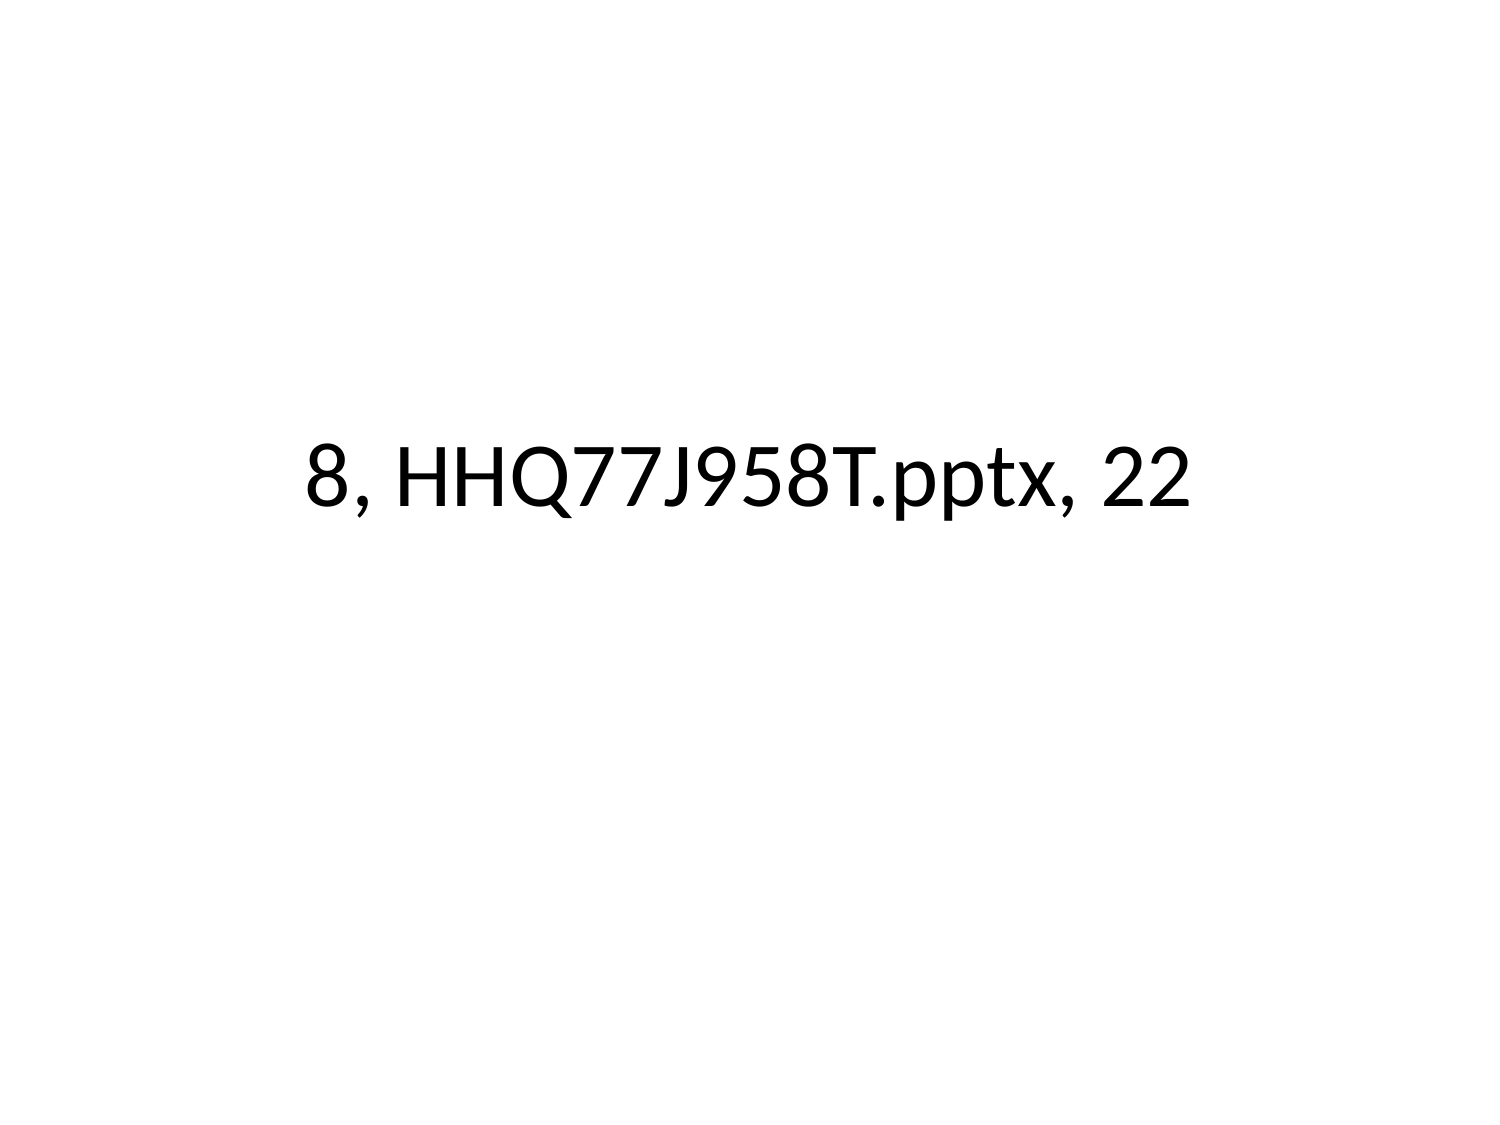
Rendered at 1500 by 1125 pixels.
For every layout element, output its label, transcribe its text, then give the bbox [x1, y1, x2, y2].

title 8, HHQ77J958T.pptx, 22 [112, 349, 1388, 591]
